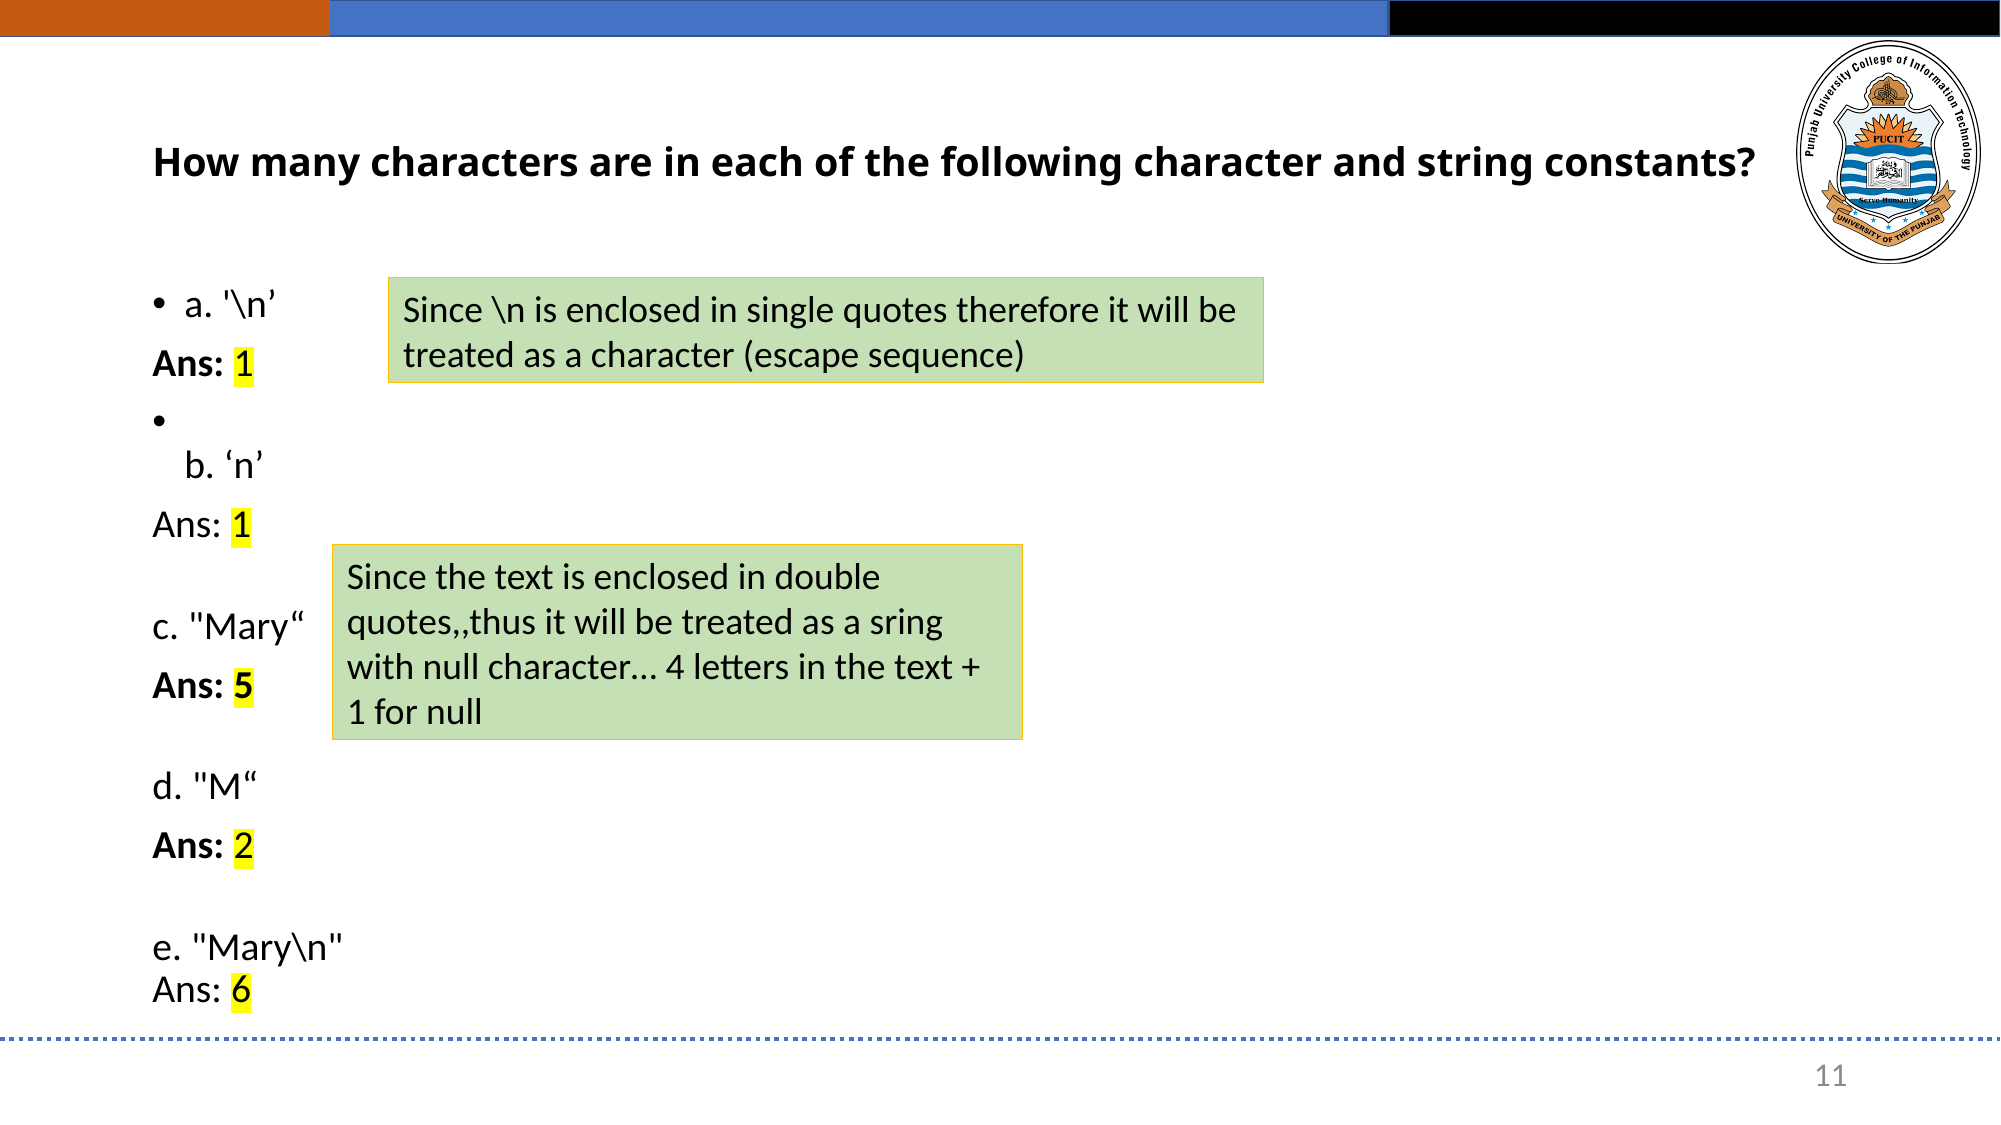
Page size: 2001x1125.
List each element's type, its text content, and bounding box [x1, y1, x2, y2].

list a. '\n’ Ans: 1 b. ‘n’ Ans: 1 c. "Mary“ Ans: 5 d. "M“ Ans: 2 e. "Mary\n" Ans: 6 [137, 276, 1863, 1027]
slide_number 11 [1412, 1042, 1863, 1103]
picture [1776, 40, 2000, 264]
title How many characters are in each of the following character and string constants? [137, 124, 1863, 251]
text_box Since the text is enclosed in double quotes,,thus it will be treated as a sring with null character… 4 letters in the text + 1 for null [332, 544, 1023, 740]
text_box Since \n is enclosed in single quotes therefore it will be treated as a character (escape sequence) [388, 277, 1264, 383]
